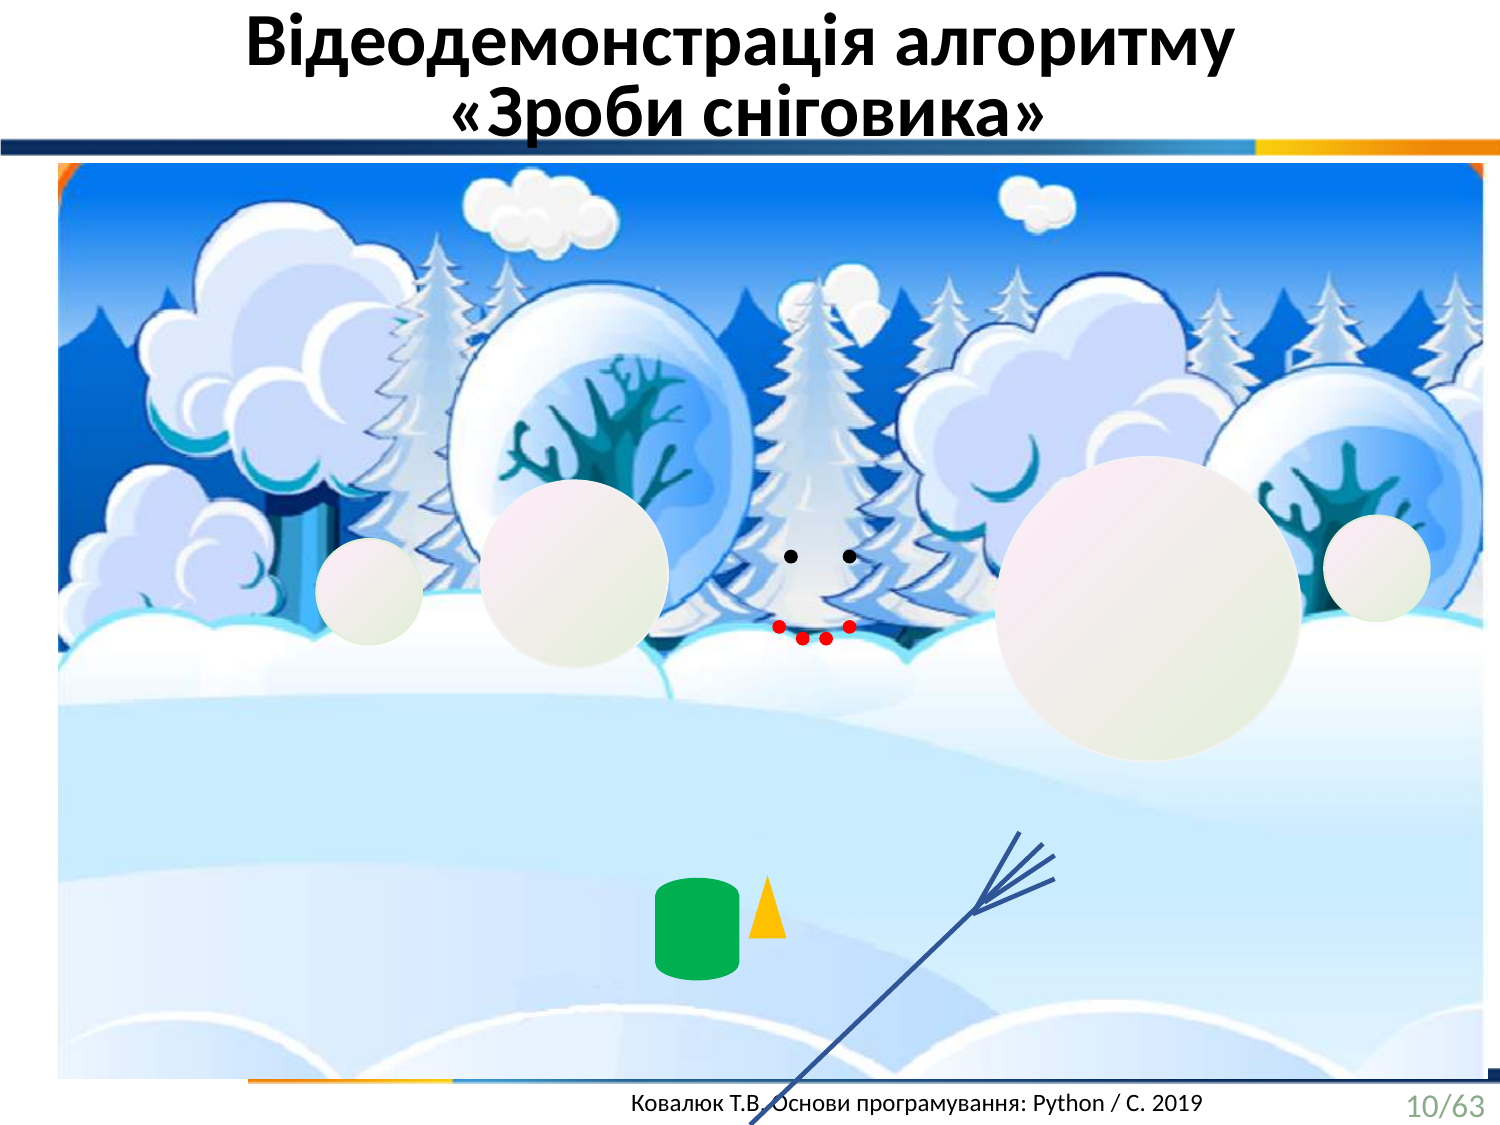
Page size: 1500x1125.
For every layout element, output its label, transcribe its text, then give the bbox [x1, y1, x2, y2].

picture [2, 139, 1500, 155]
text_box Відеодемонстрація алгоритму «Зроби сніговика» [0, 0, 1500, 79]
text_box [749, 831, 1055, 1125]
slide_number 10/63 [1365, 1083, 1500, 1125]
picture [58, 163, 1500, 1084]
